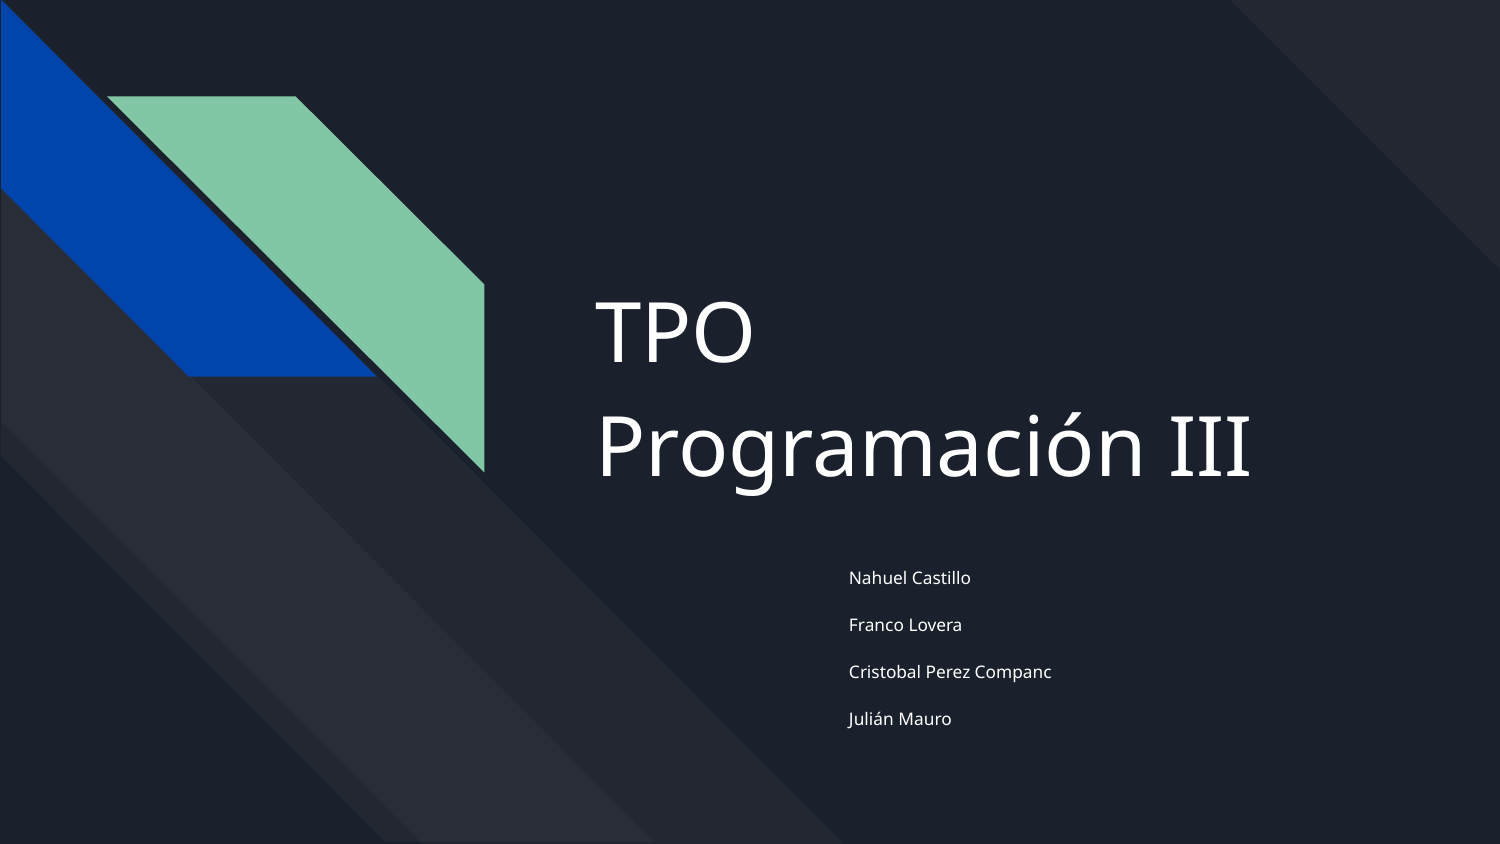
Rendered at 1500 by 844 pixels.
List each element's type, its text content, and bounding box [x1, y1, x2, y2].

subtitle Nahuel Castillo Franco Lovera Cristobal Perez Companc Julián Mauro [833, 550, 1404, 747]
title TPO Programación III [580, 258, 1404, 518]
